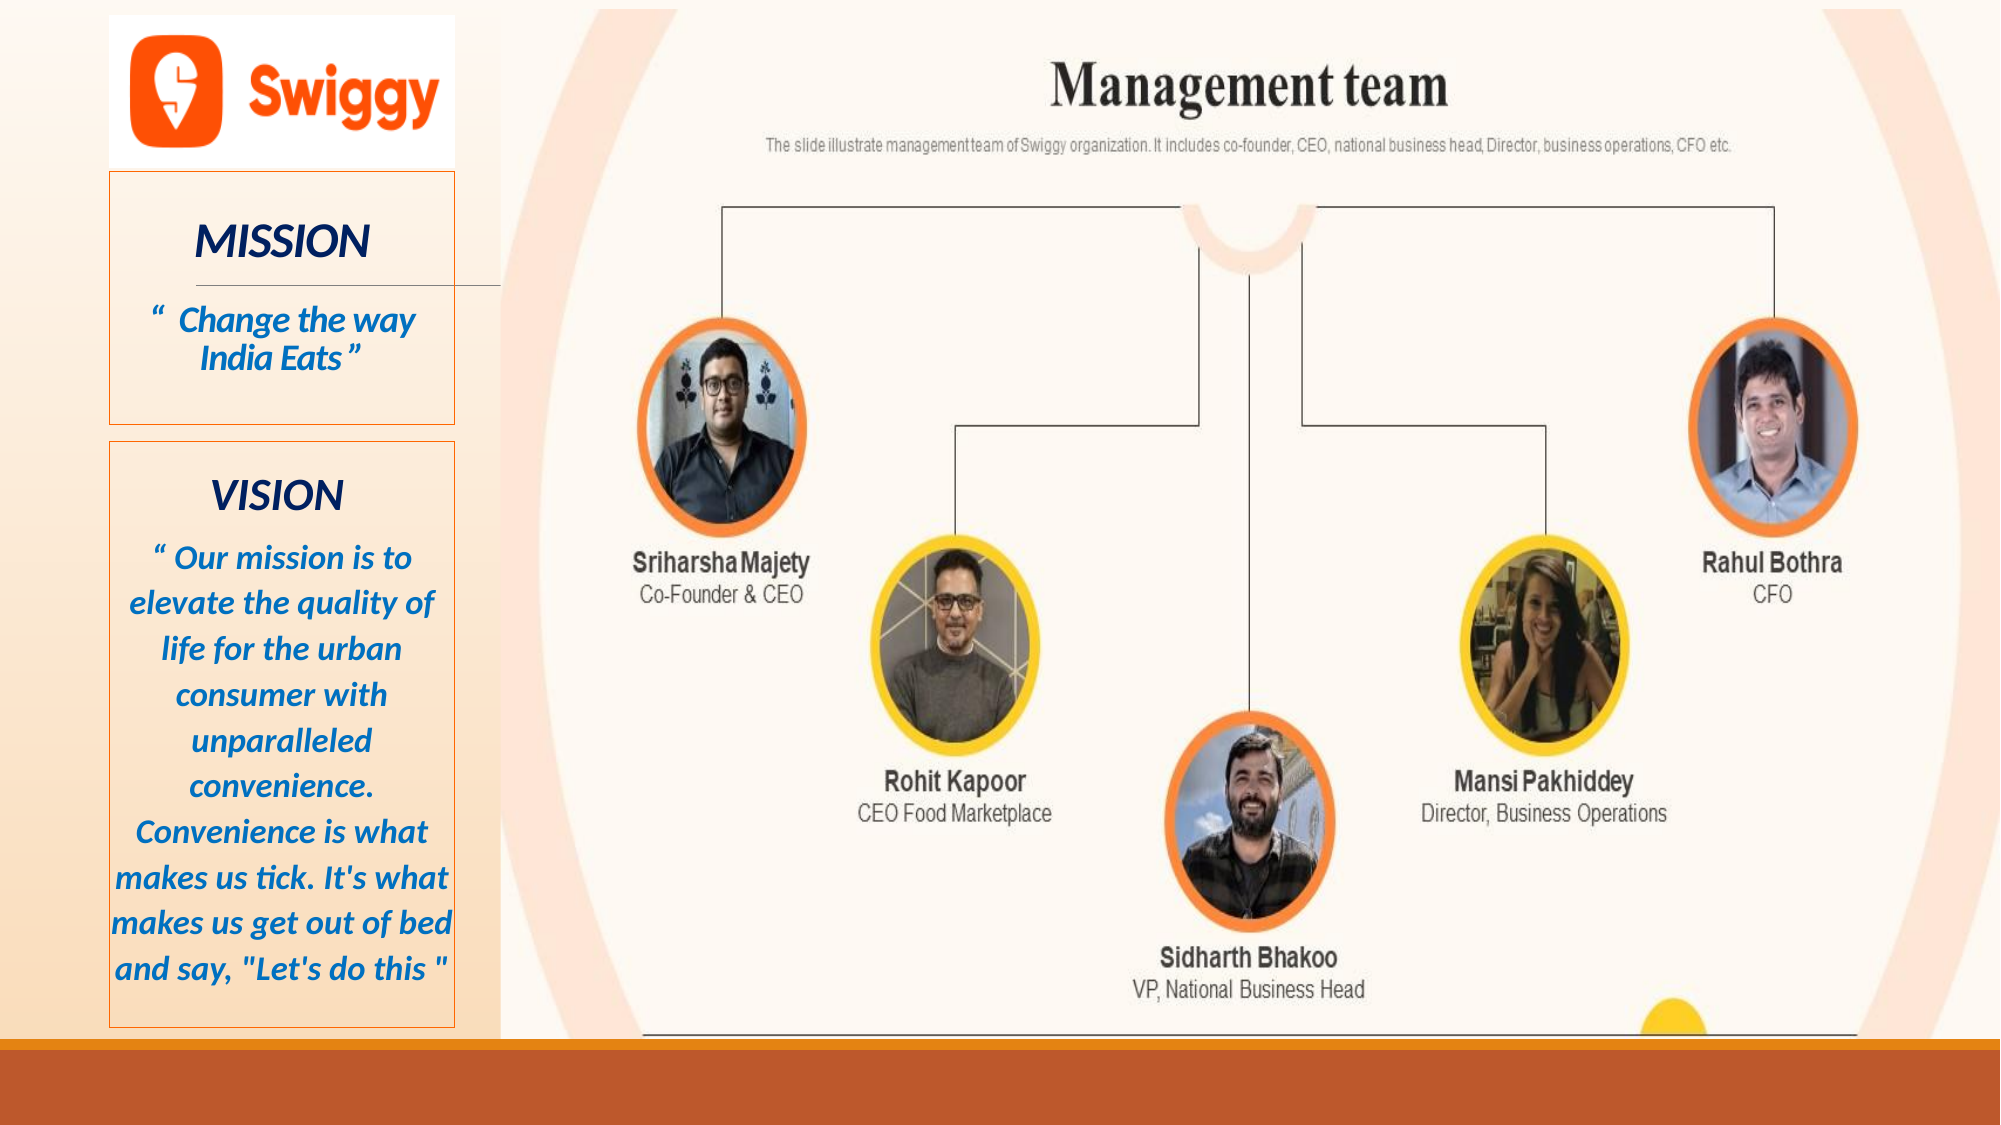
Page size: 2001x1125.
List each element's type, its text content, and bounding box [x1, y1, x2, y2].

list VISION “ Our mission is to elevate the quality of life for the urban consumer with unparalleled convenience. Convenience is what makes us tick. It's what makes us get out of bed and say, "Let's do this " [109, 441, 455, 1028]
picture [500, 8, 2000, 1040]
picture [108, 14, 456, 169]
title MISSION “ Change the way India Eats ” [109, 174, 455, 425]
